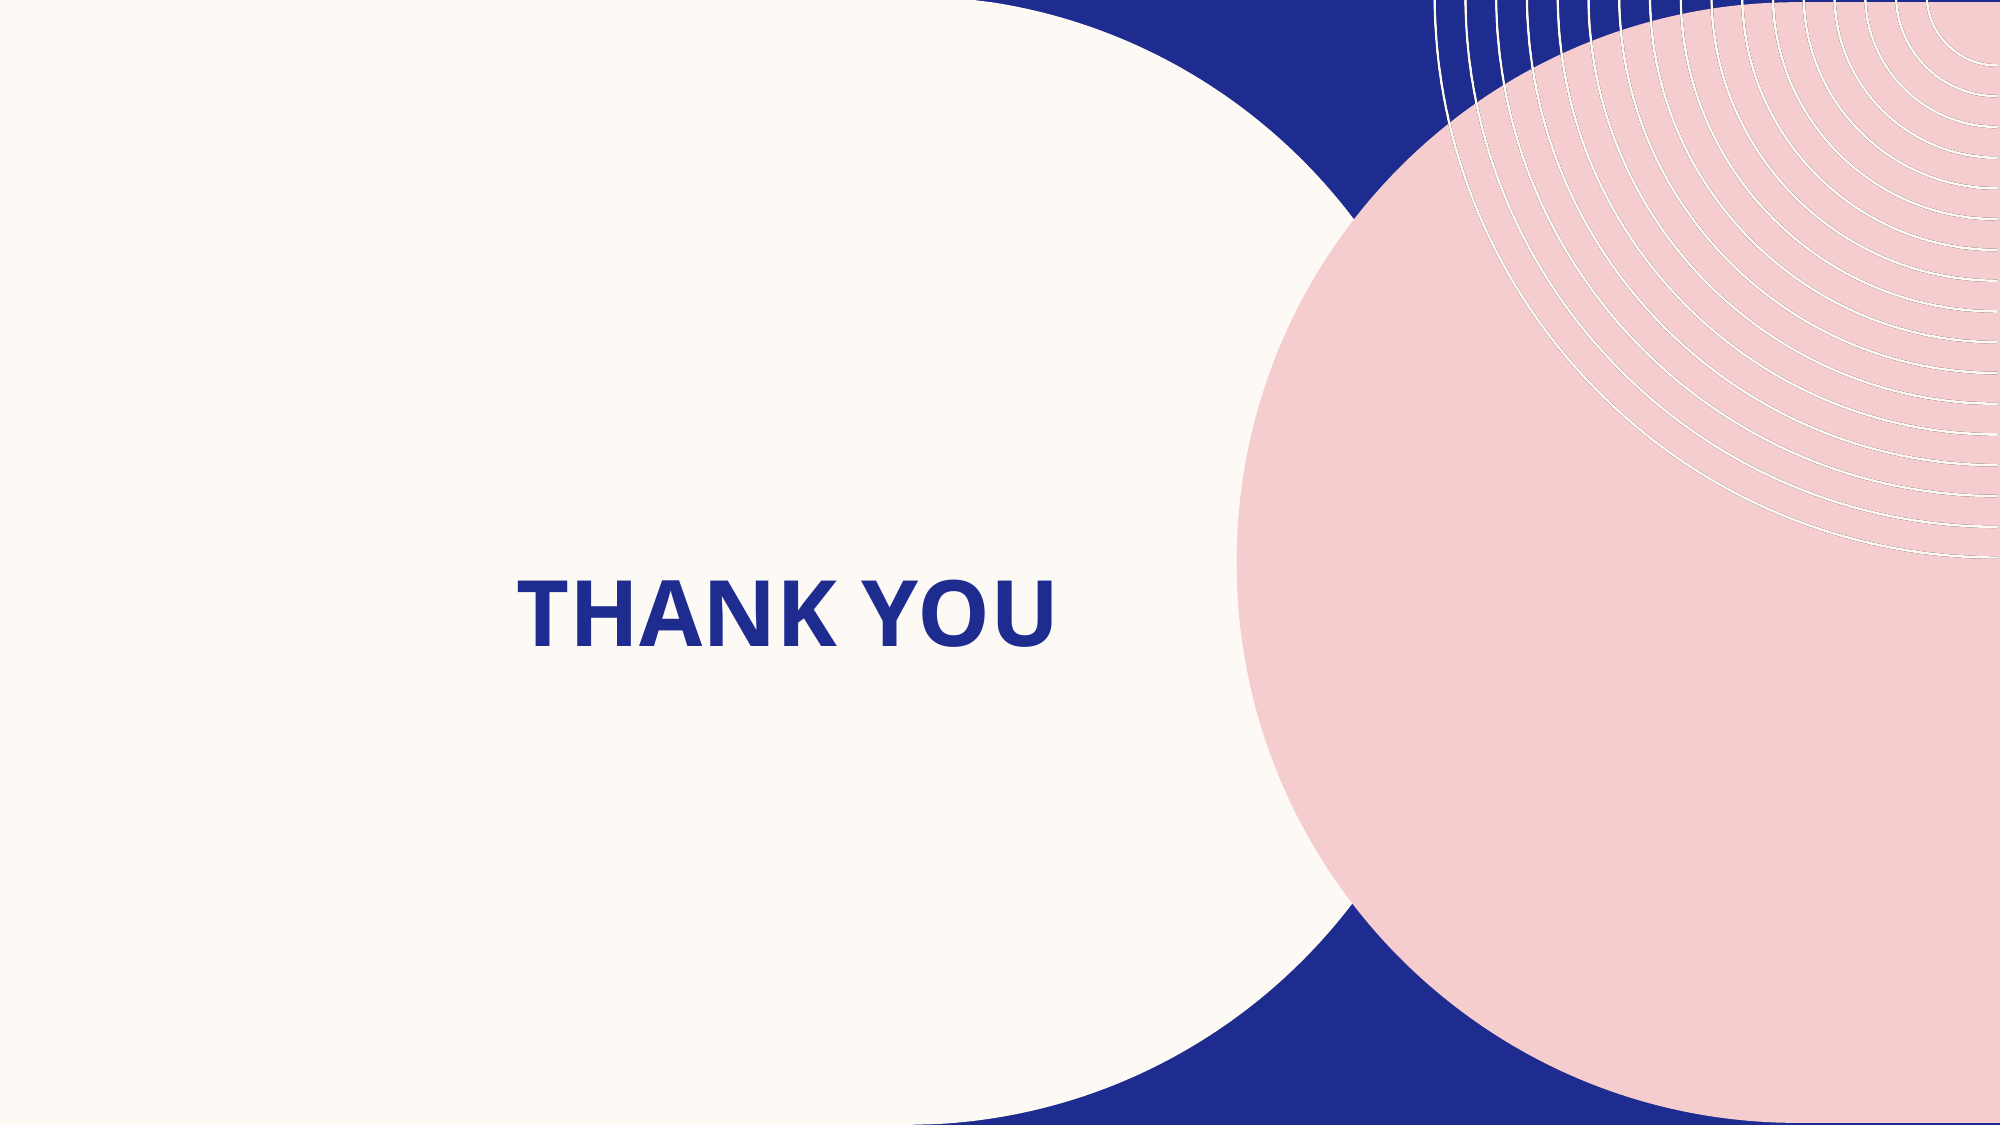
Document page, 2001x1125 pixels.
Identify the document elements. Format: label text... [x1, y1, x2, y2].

picture [1433, 0, 1997, 559]
title THANK YOU [501, 562, 1186, 672]
